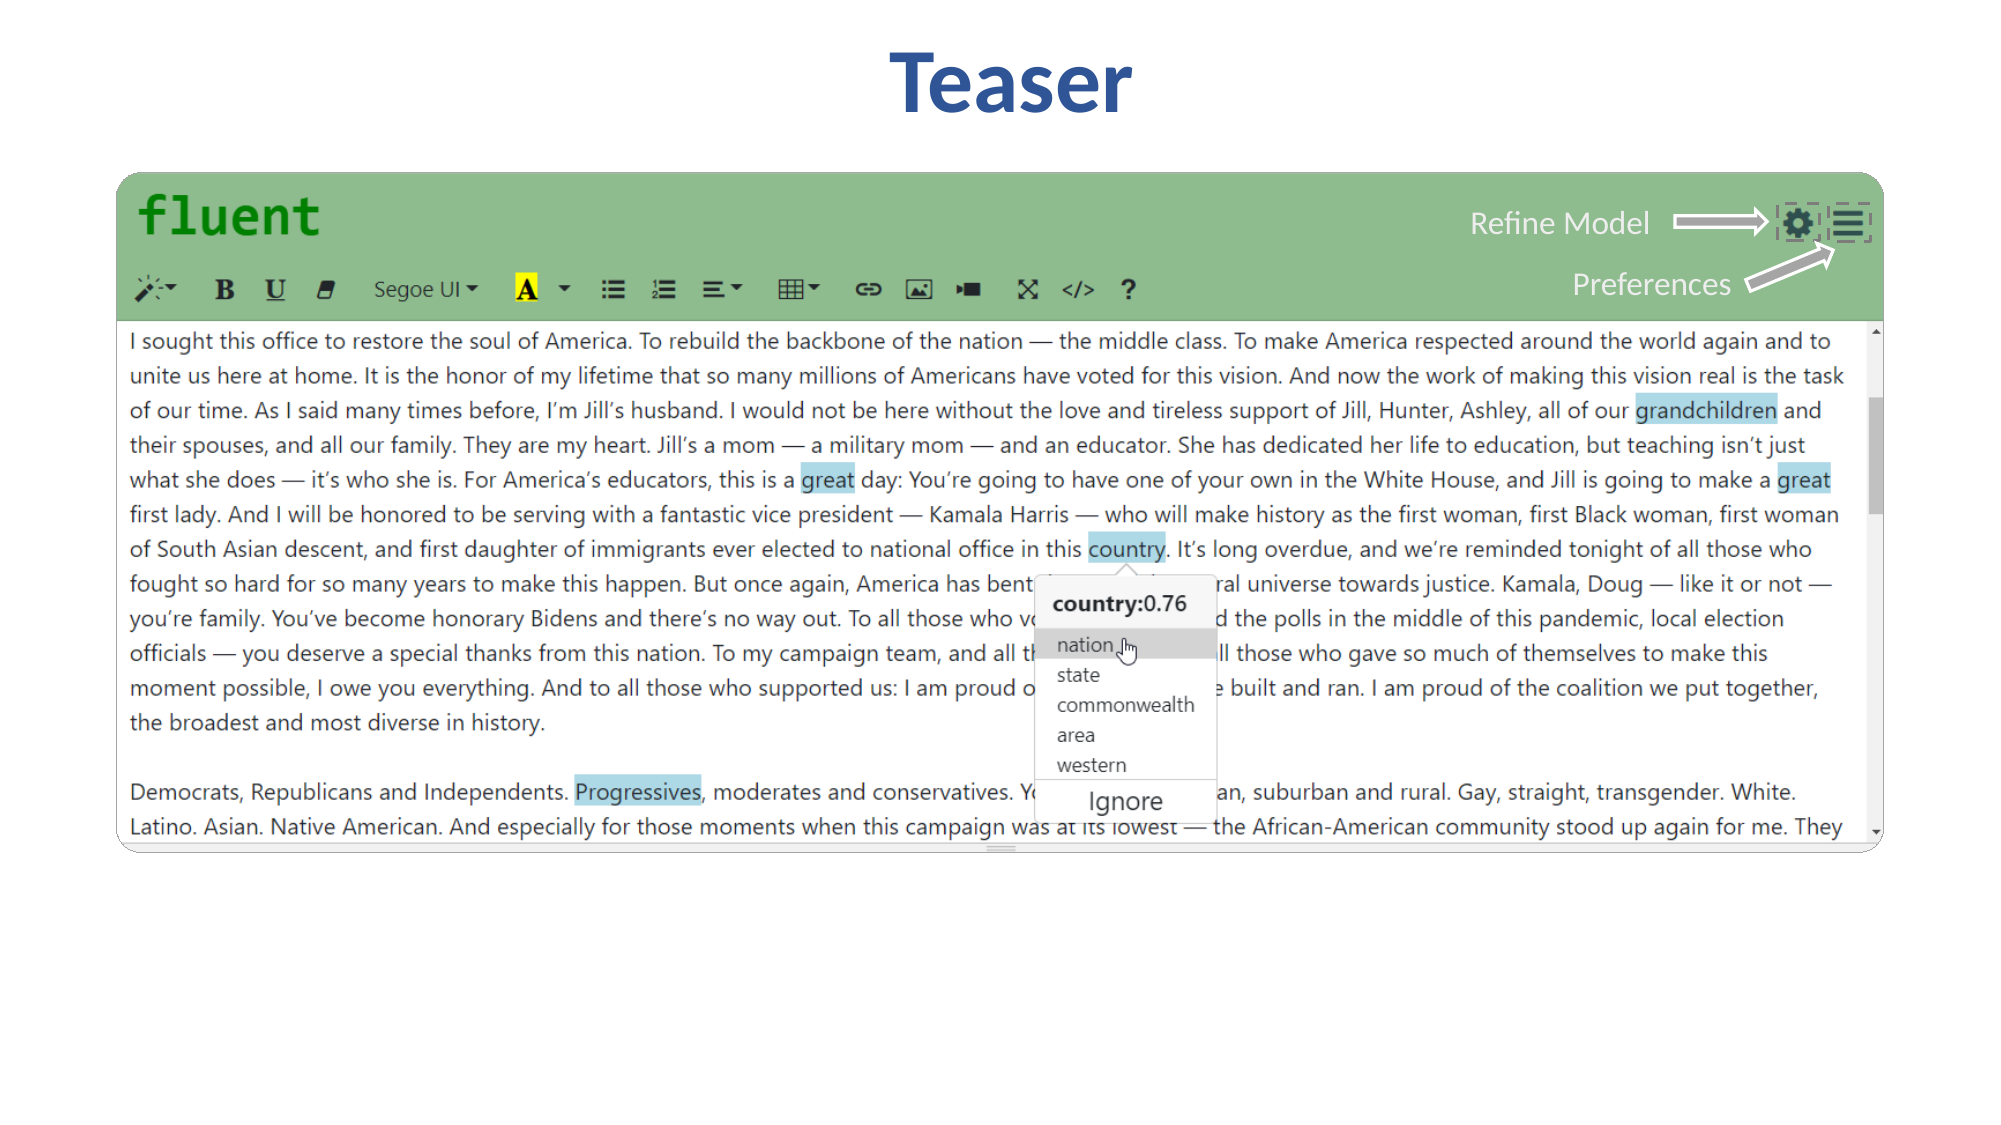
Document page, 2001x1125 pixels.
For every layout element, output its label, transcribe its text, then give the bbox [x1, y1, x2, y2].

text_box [116, 172, 1884, 853]
text_box Teaser [128, 4, 1896, 162]
